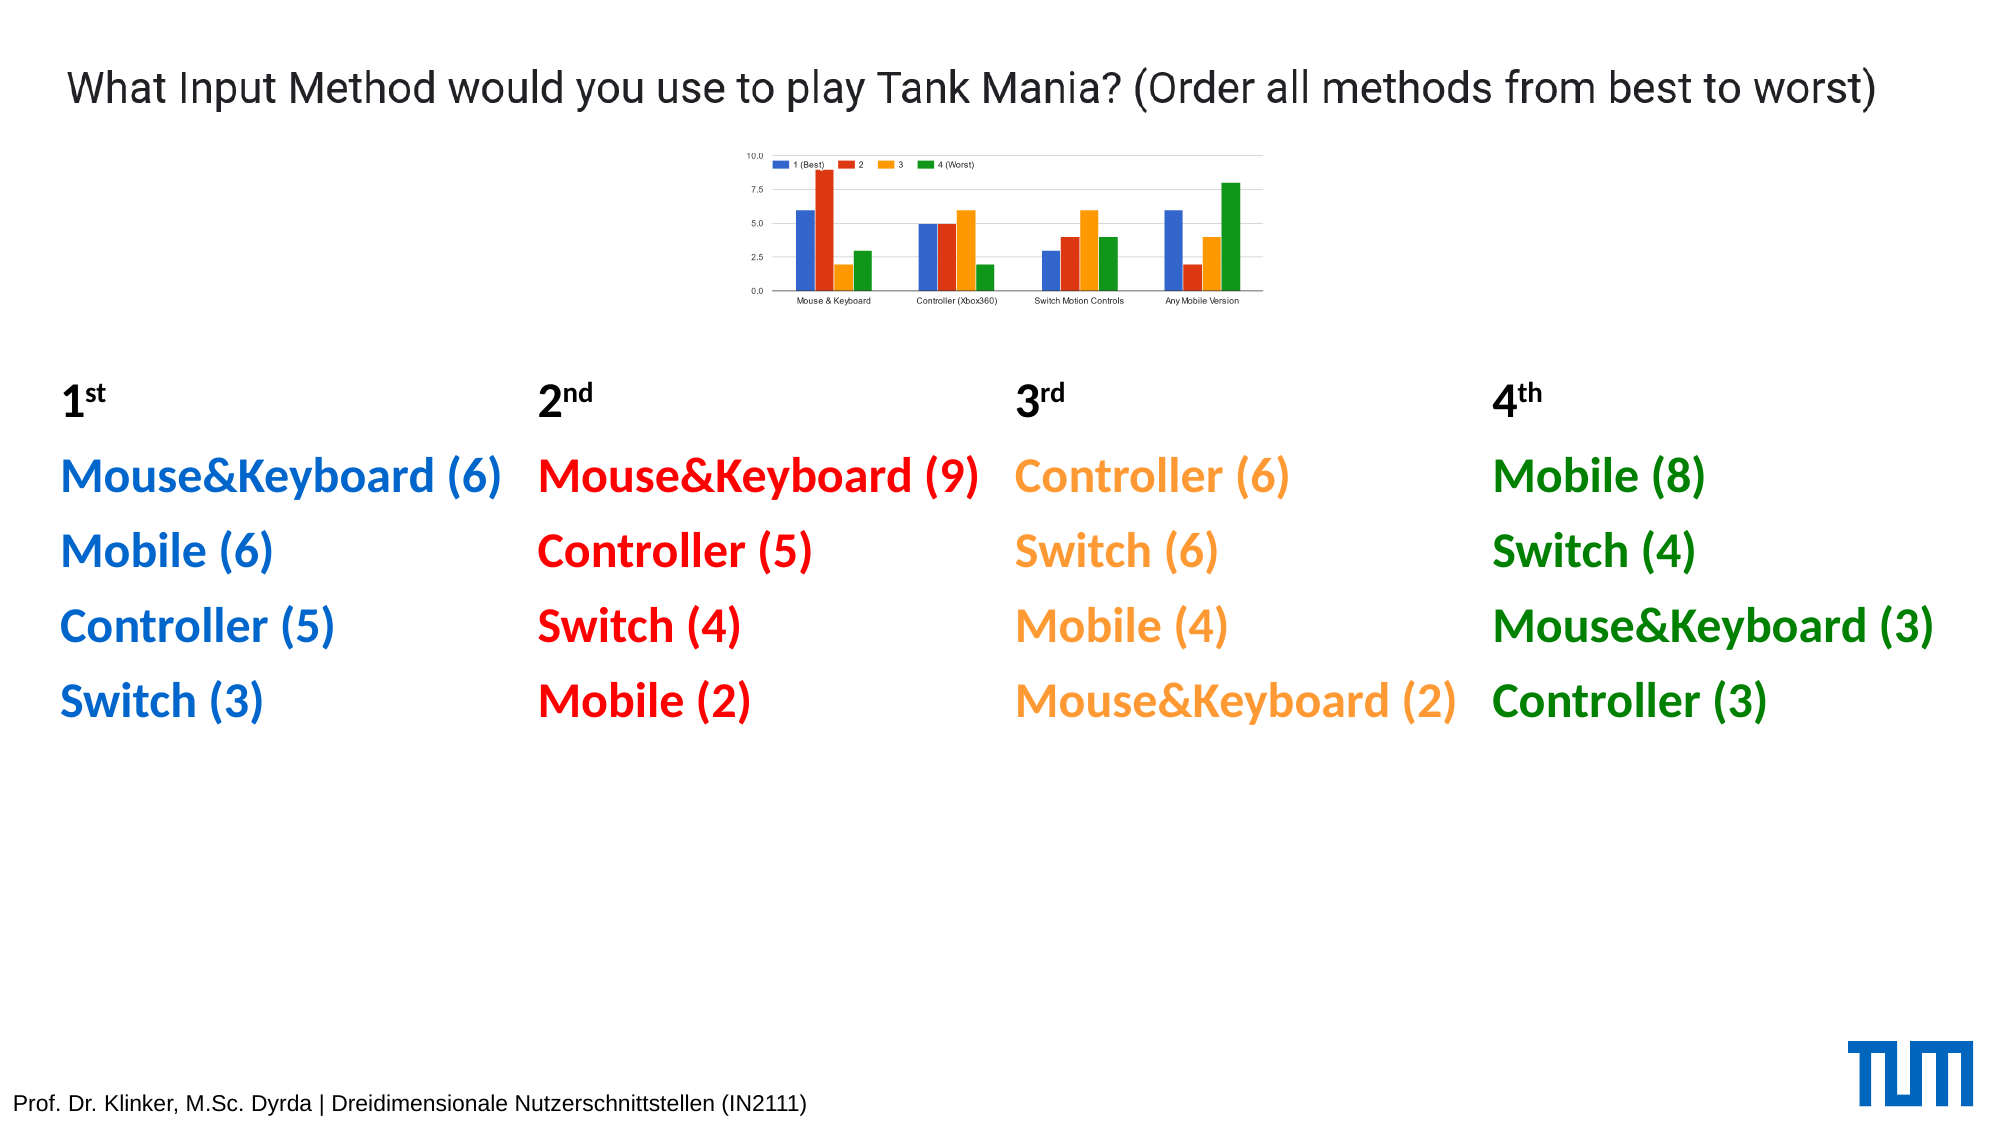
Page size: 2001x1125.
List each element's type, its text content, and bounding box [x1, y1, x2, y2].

table_header 2nd Mouse&Keyboard (9) Controller (5) Switch (4) Mobile (2) [523, 349, 999, 1080]
picture [1830, 1023, 2000, 1125]
table_header 3rd Controller (6) Switch (6) Mobile (4) Mouse&Keyboard (2) [1001, 349, 1476, 1093]
table_header 1st Mouse&Keyboard (6) Mobile (6) Controller (5) Switch (3) [46, 349, 522, 1080]
text_box Prof. Dr. Klinker, M.Sc. Dyrda | Dreidimensionale Nutzerschnittstellen (IN2111) [0, 1080, 1061, 1125]
table_header 4th Mobile (8) Switch (4) Mouse&Keyboard (3) Controller (3) [1478, 349, 1954, 1093]
picture [0, 0, 2000, 344]
